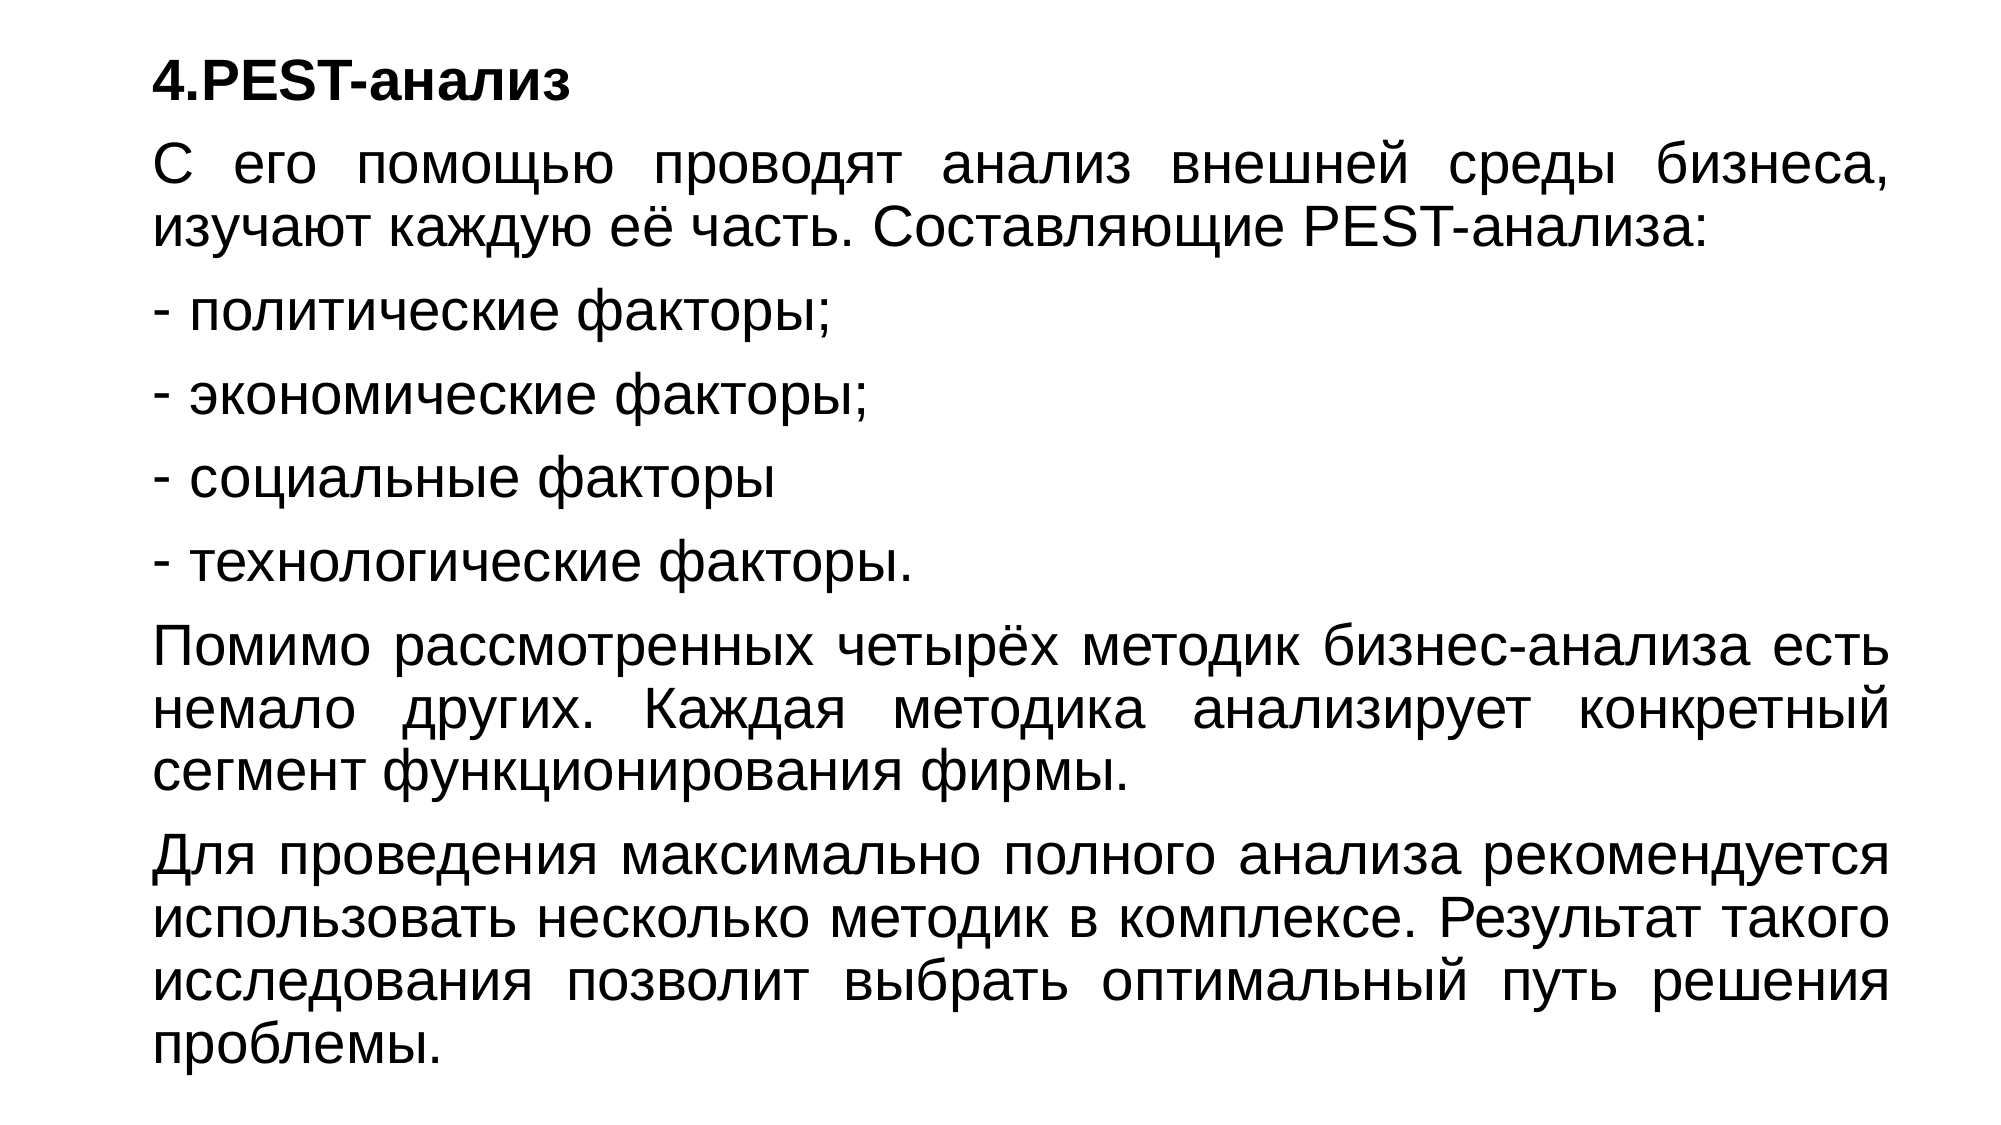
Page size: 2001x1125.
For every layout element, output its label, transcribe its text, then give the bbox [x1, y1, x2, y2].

list 4.PEST-анализ С его помощью проводят анализ внешней среды бизнеса, изучают каждую её часть. Составляющие PEST-анализа: политические факторы; экономические факторы; социальные факторы технологические факторы. Помимо рассмотренных четырёх методик бизнес-анализа есть немало других. Каждая методика анализирует конкретный сегмент функционирования фирмы. Для проведения максимально полного анализа рекомендуется использовать несколько методик в комплексе. Результат такого исследования позволит выбрать оптимальный путь решения проблемы. [137, 42, 1908, 1091]
